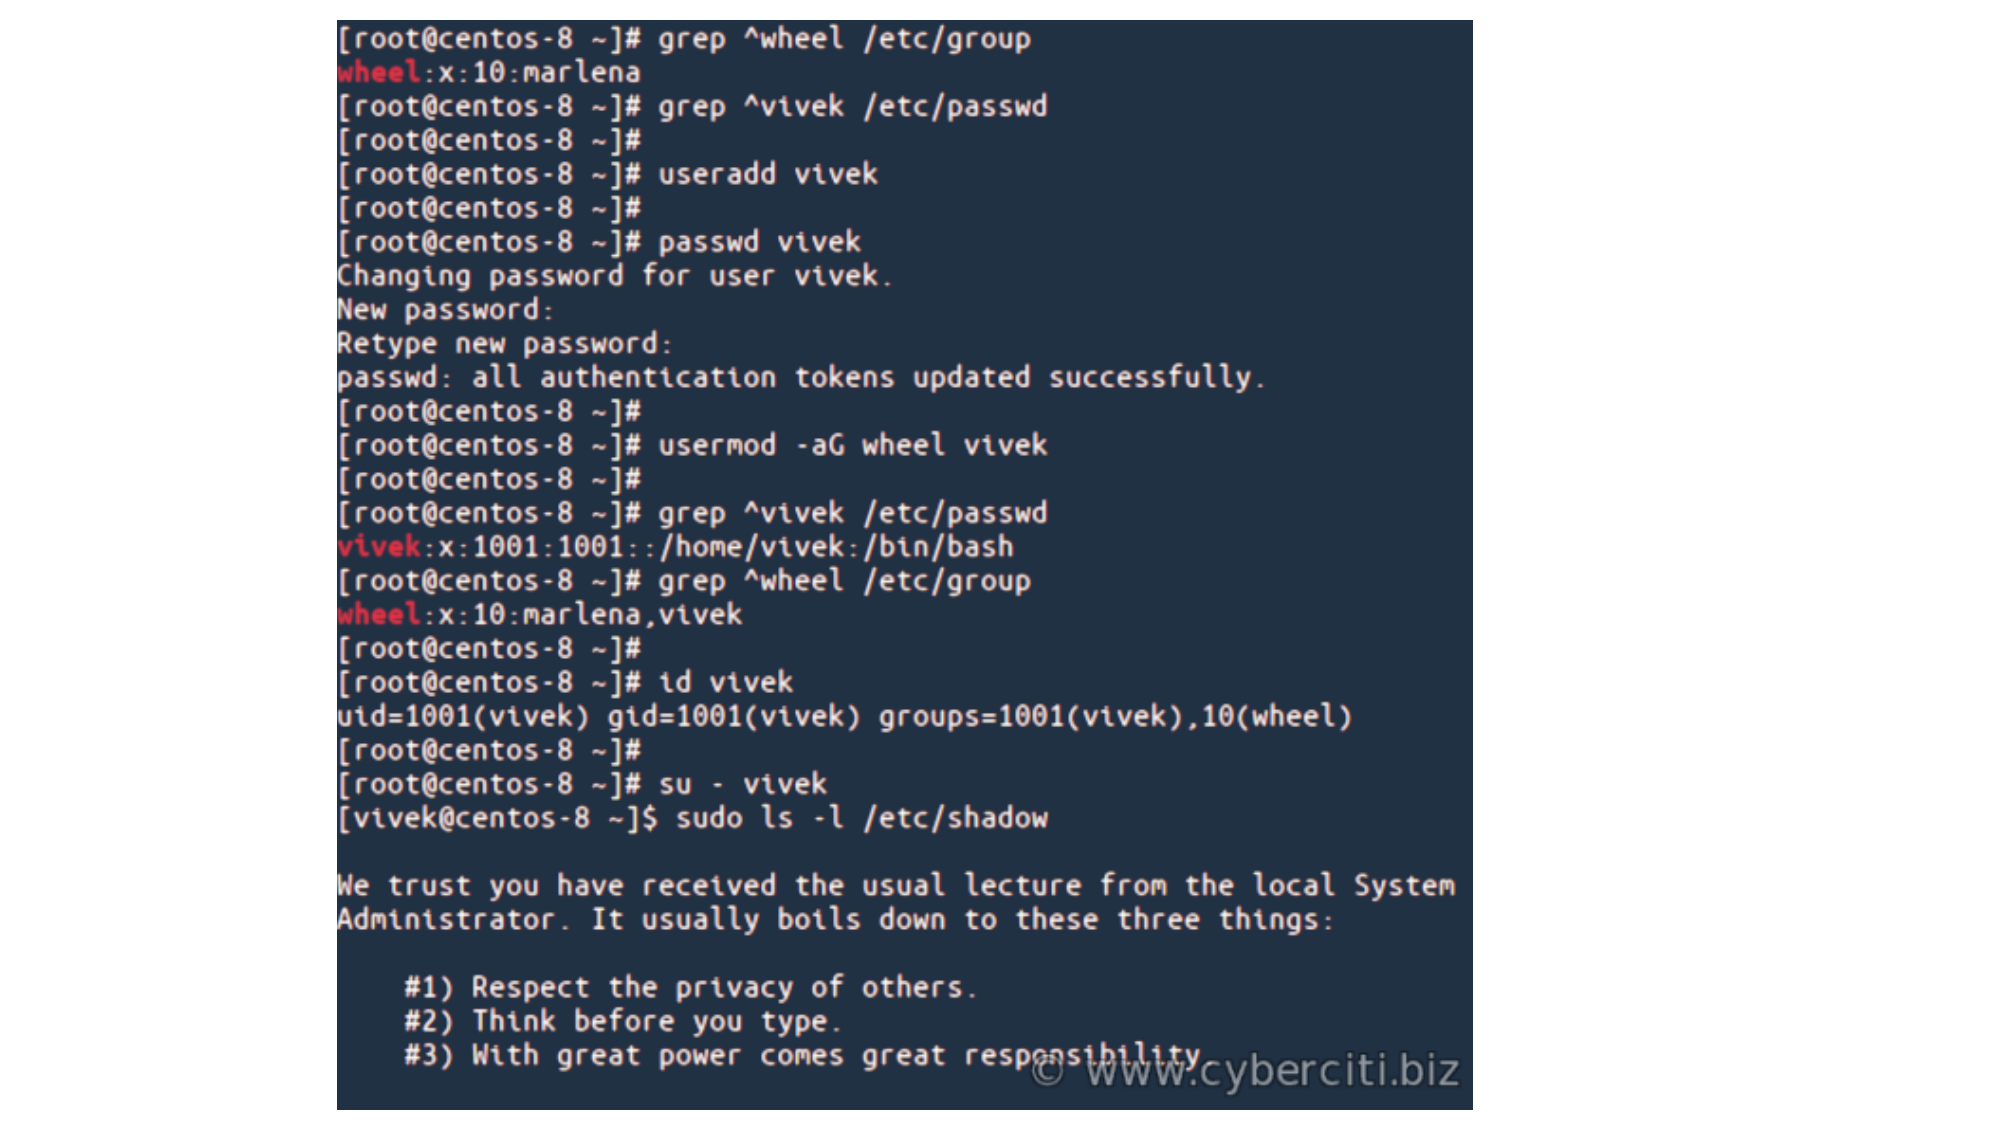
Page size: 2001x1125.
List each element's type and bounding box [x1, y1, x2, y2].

list [336, 19, 1473, 1110]
